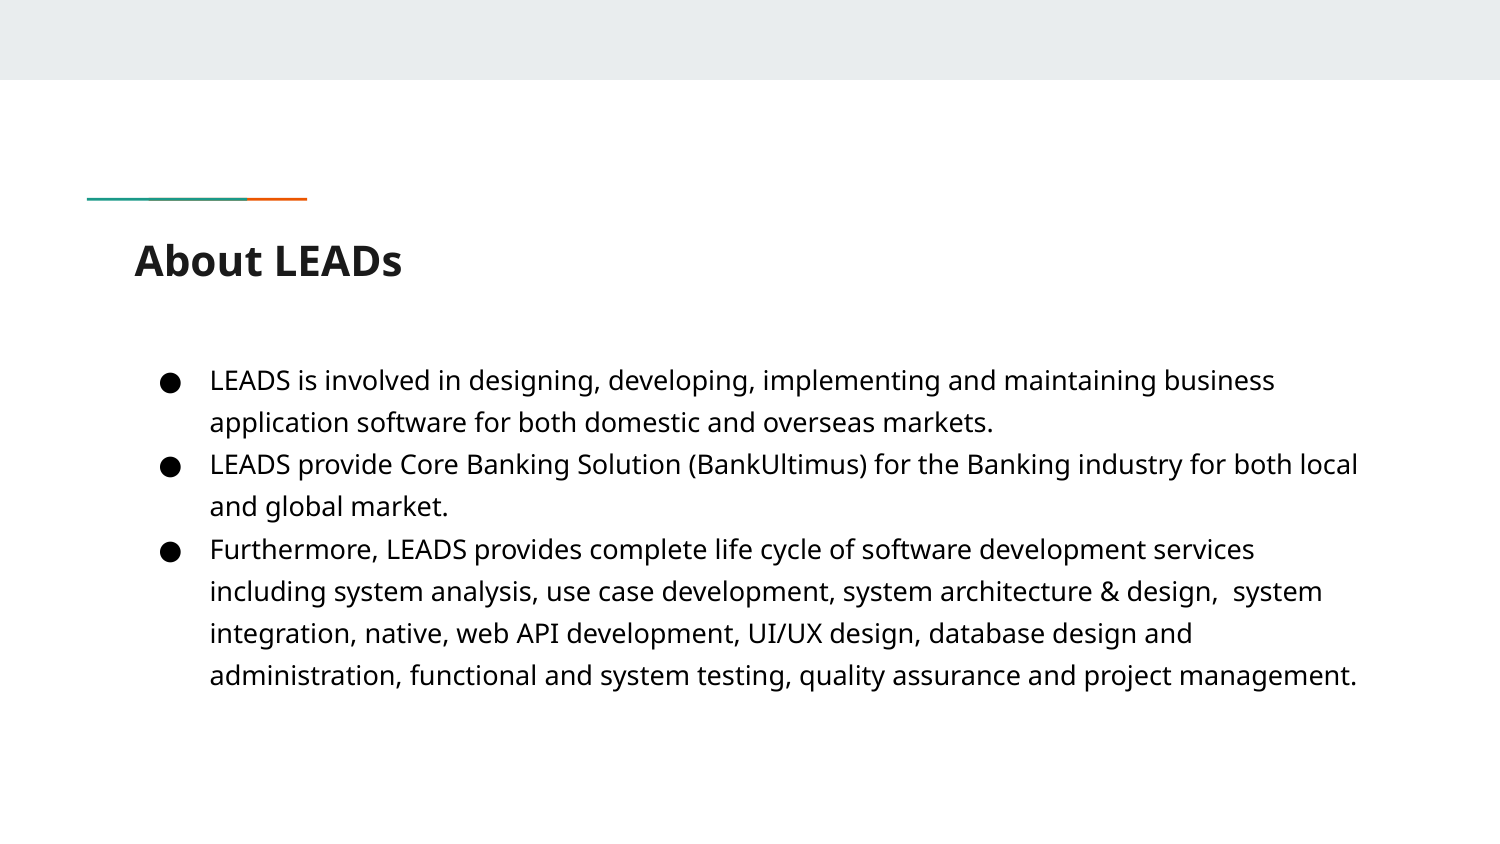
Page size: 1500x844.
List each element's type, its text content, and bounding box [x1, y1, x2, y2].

list LEADS is involved in designing, developing, implementing and maintaining business application software for both domestic and overseas markets. LEADS provide Core Banking Solution (BankUltimus) for the Banking industry for both local and global market. Furthermore, LEADS provides complete life cycle of software development services including system analysis, use case development, system architecture & design, system integration, native, web API development, UI/UX design, database design and administration, functional and system­­­­ testing, quality assurance and project management. [119, 341, 1381, 712]
title About LEADs [119, 216, 1381, 305]
